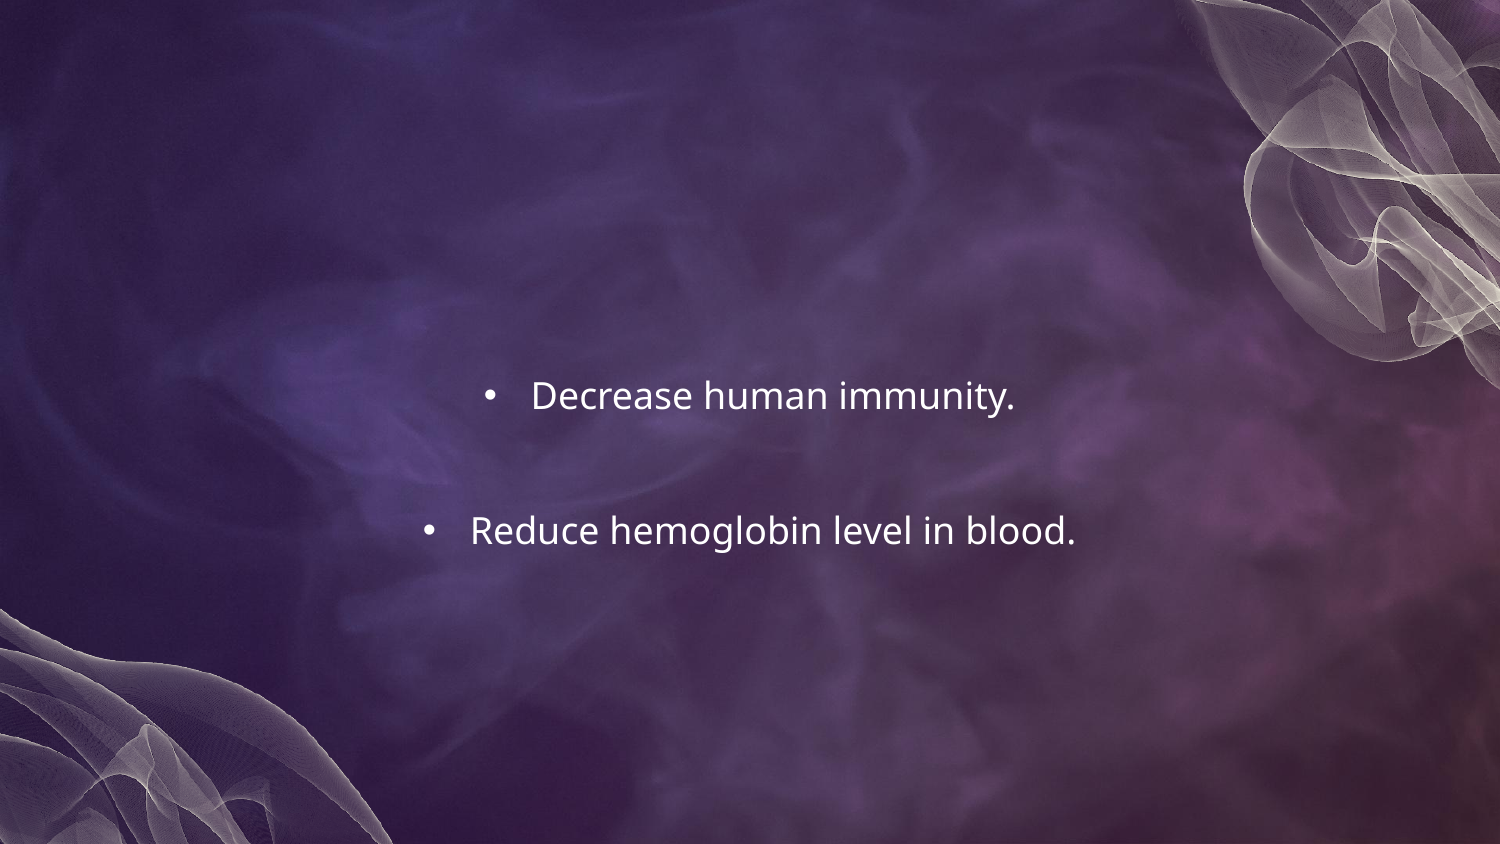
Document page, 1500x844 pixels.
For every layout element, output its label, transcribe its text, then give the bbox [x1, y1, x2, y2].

text_box Decrease human immunity. Reduce hemoglobin level in blood. [125, 274, 1375, 695]
picture [0, 0, 1500, 844]
